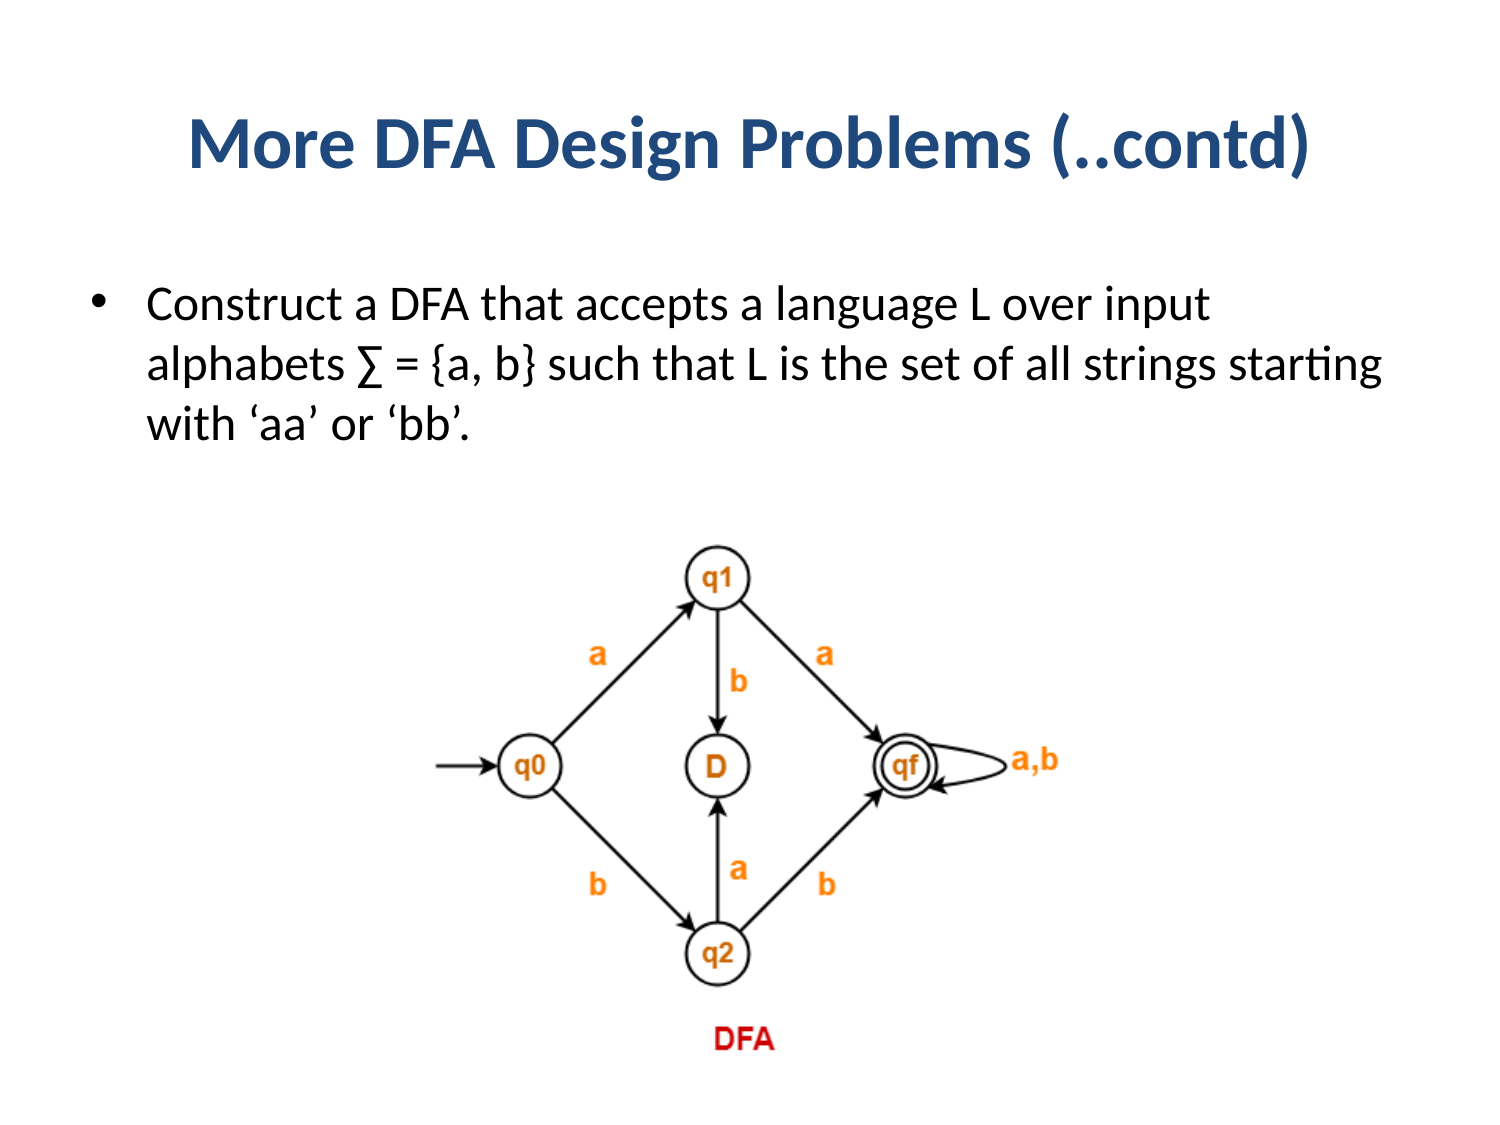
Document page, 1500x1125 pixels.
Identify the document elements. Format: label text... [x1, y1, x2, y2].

list Construct a DFA that accepts a language L over input alphabets ∑ = {a, b} such that L is the set of all strings starting with ‘aa’ or ‘bb’. [75, 262, 1425, 1005]
picture [412, 537, 1088, 1091]
title More DFA Design Problems (..contd) [75, 45, 1425, 233]
